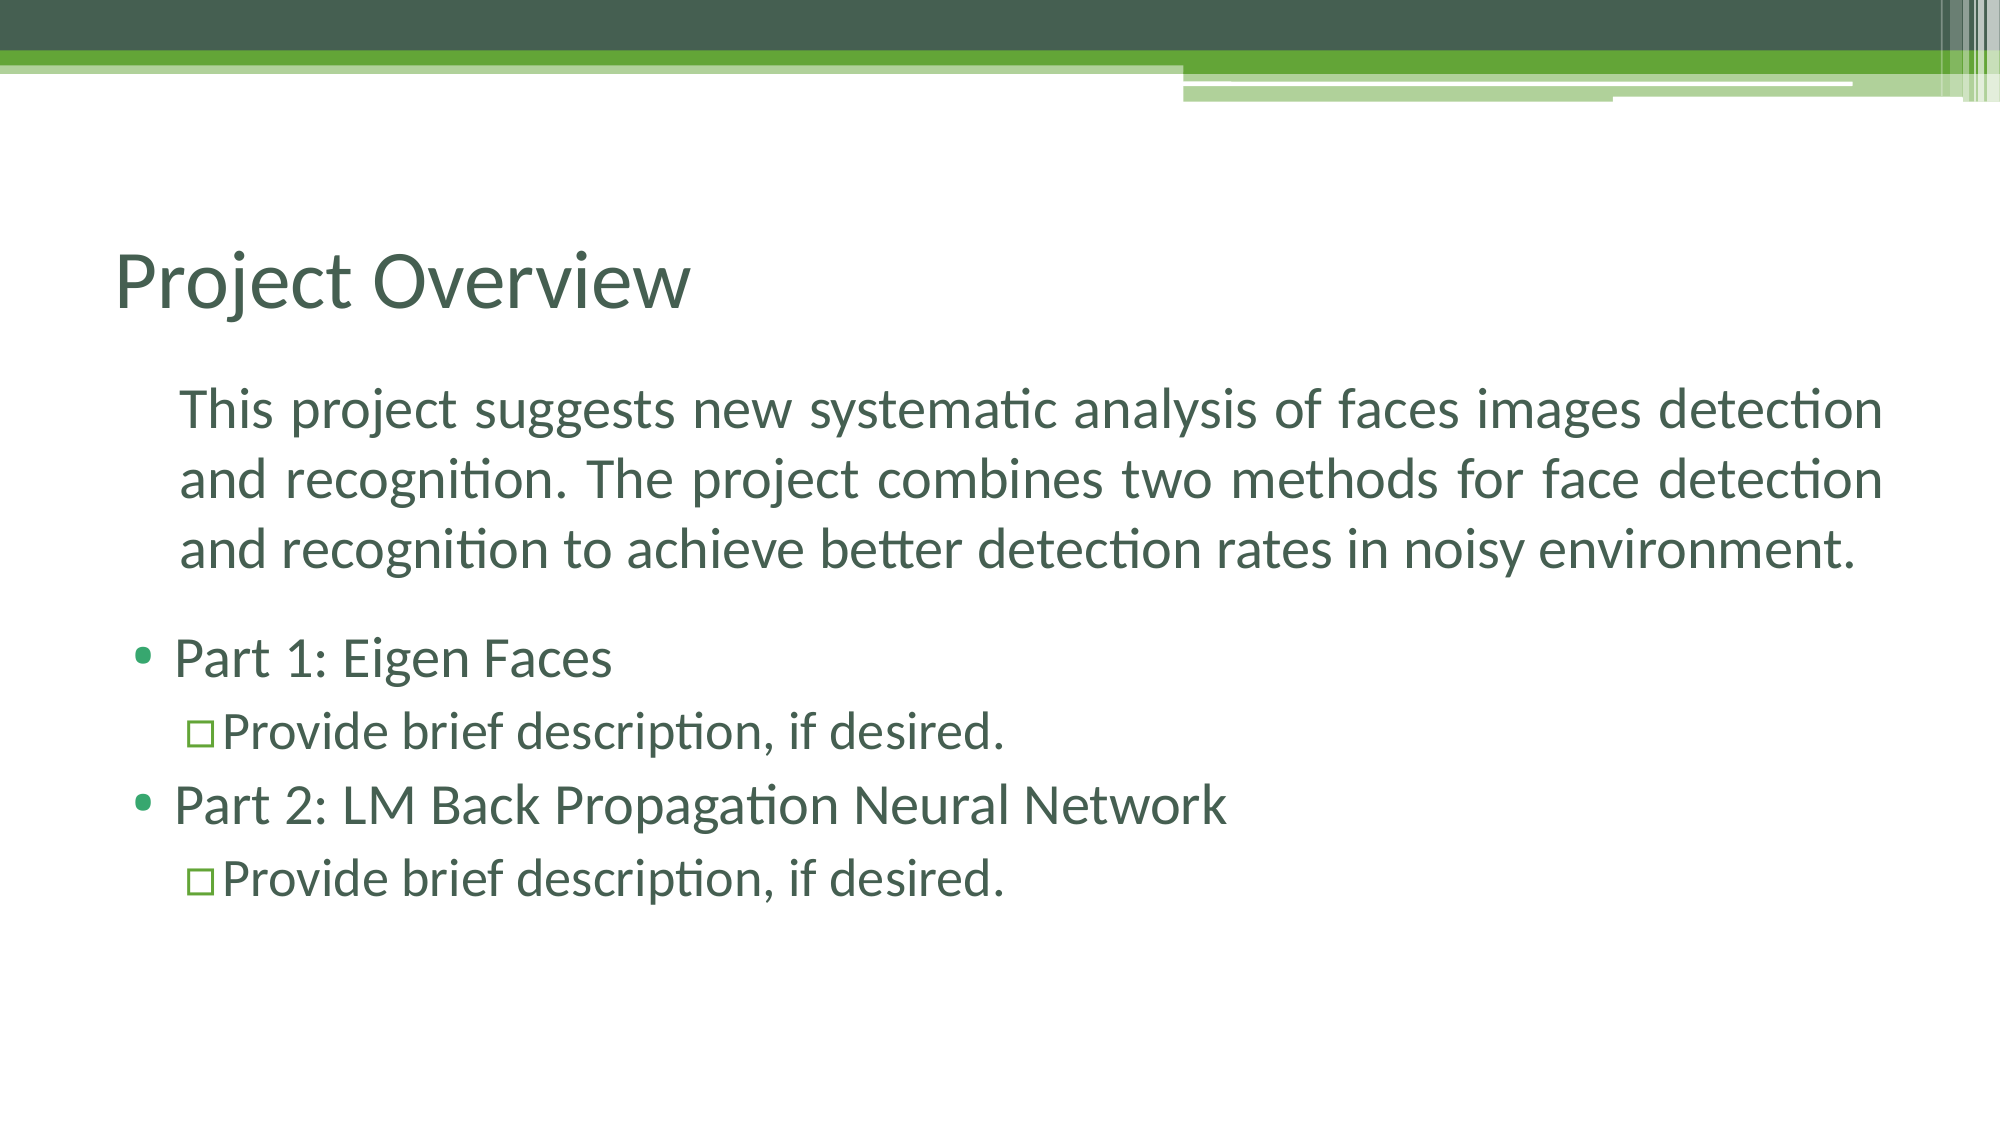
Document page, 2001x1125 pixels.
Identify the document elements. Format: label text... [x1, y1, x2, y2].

text_box This project suggests new systematic analysis of faces images detection and recognition. The project combines two methods for face detection and recognition to achieve better detection rates in noisy environment. [164, 362, 1900, 588]
title Project Overview [99, 187, 1900, 363]
list Part 1: Eigen Faces Provide brief description, if desired. Part 2: LM Back Propagation Neural Network Provide brief description, if desired. [99, 611, 1900, 1125]
